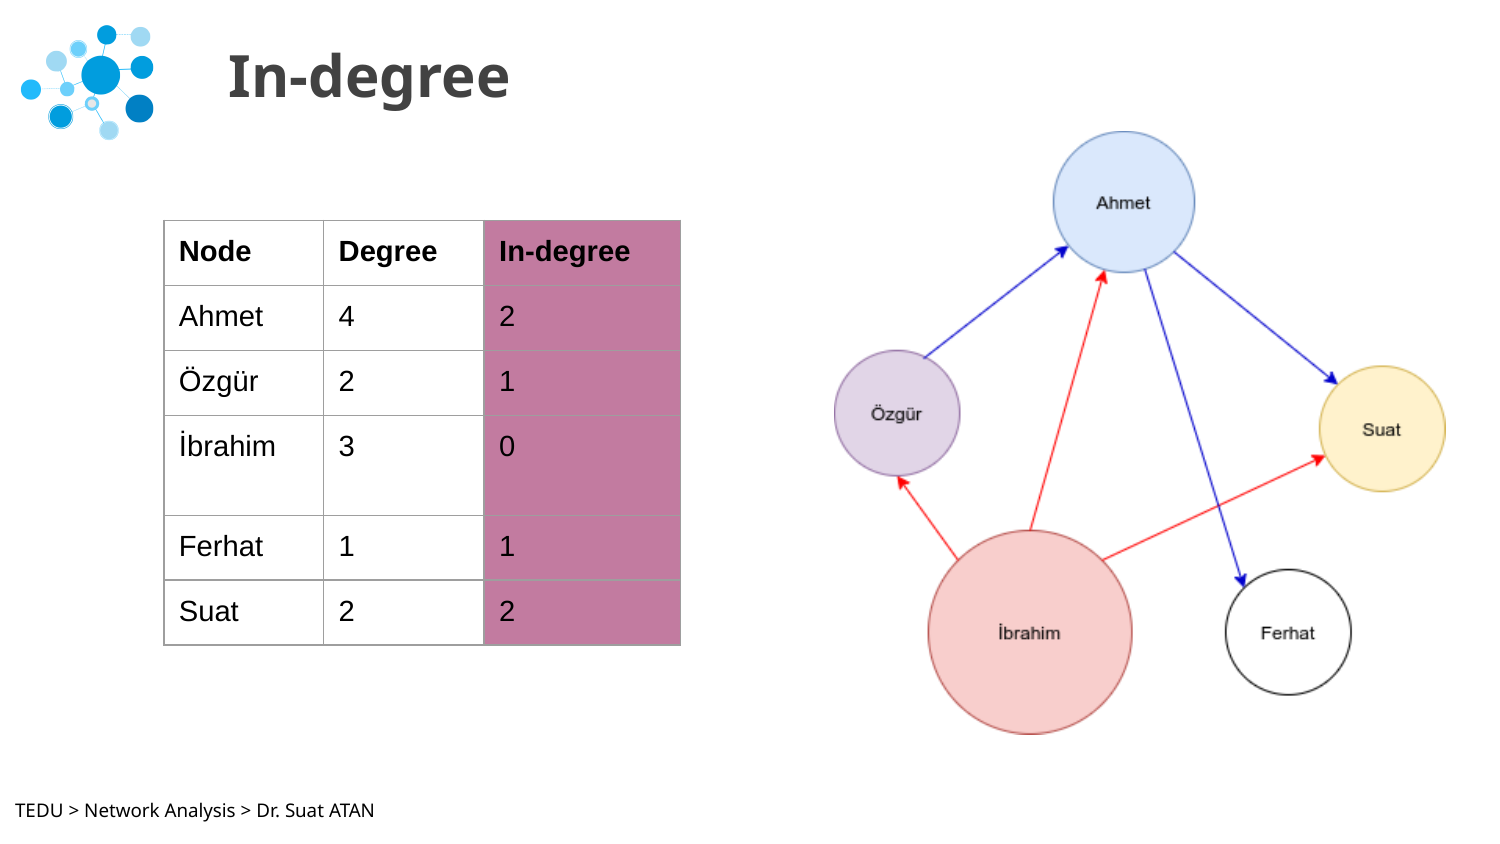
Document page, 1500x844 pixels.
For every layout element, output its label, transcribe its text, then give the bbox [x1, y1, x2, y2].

table_cell 0 [485, 416, 680, 515]
table_cell 1 [485, 351, 680, 415]
table_cell 2 [485, 581, 680, 644]
table_header In-degree [485, 221, 680, 285]
picture [11, 15, 168, 151]
table_cell 2 [485, 286, 680, 350]
table_cell Suat [165, 581, 323, 644]
table_header Degree [324, 221, 483, 285]
table_cell Ahmet [165, 286, 323, 350]
table_cell 2 [324, 581, 483, 644]
picture [834, 130, 1446, 735]
table_cell 4 [324, 286, 483, 350]
title In-degree [213, 24, 1368, 189]
table_cell 2 [324, 351, 483, 415]
table_cell İbrahim [165, 416, 323, 515]
table_cell Özgür [165, 351, 323, 415]
table_cell Ferhat [165, 516, 323, 579]
table_cell 3 [324, 416, 483, 515]
table_header Node [165, 221, 323, 285]
table_cell 1 [324, 516, 483, 579]
table_cell 1 [485, 516, 680, 579]
